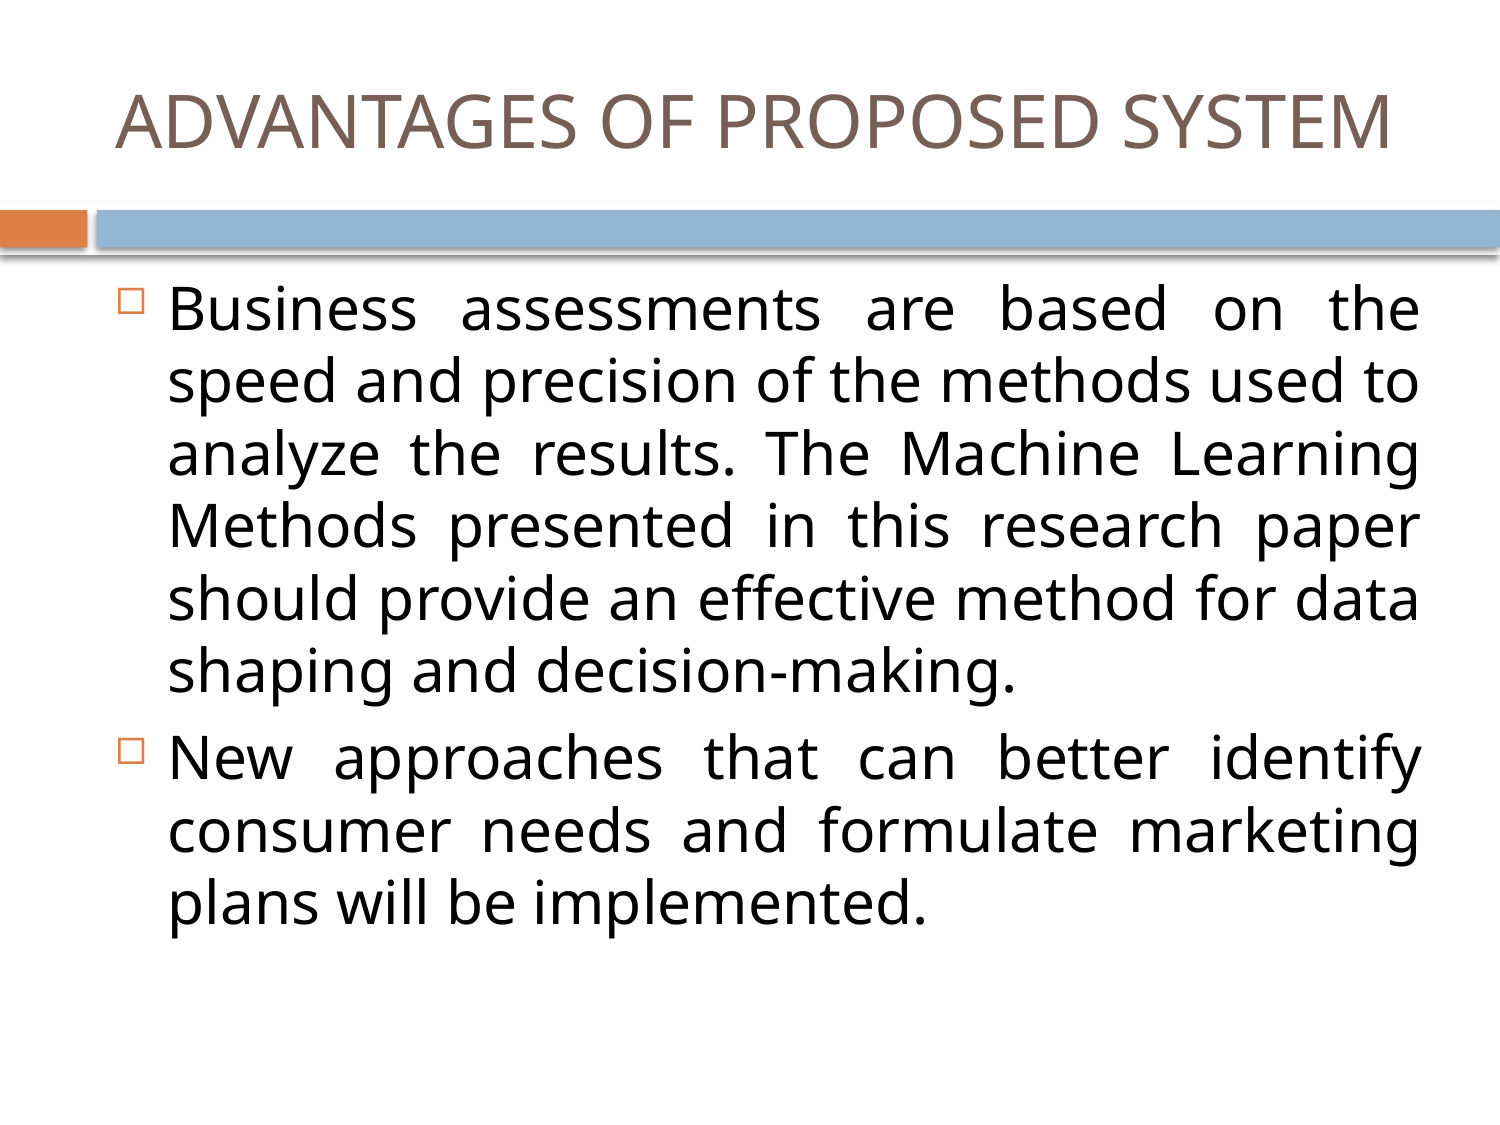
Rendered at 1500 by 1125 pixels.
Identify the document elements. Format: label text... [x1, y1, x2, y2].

list Business assessments are based on the speed and precision of the methods used to analyze the results. The Machine Learning Methods presented in this research paper should provide an effective method for data shaping and decision-making. New approaches that can better identify consumer needs and formulate marketing plans will be implemented. [100, 262, 1438, 1000]
title ADVANTAGES OF PROPOSED SYSTEM [100, 37, 1438, 200]
